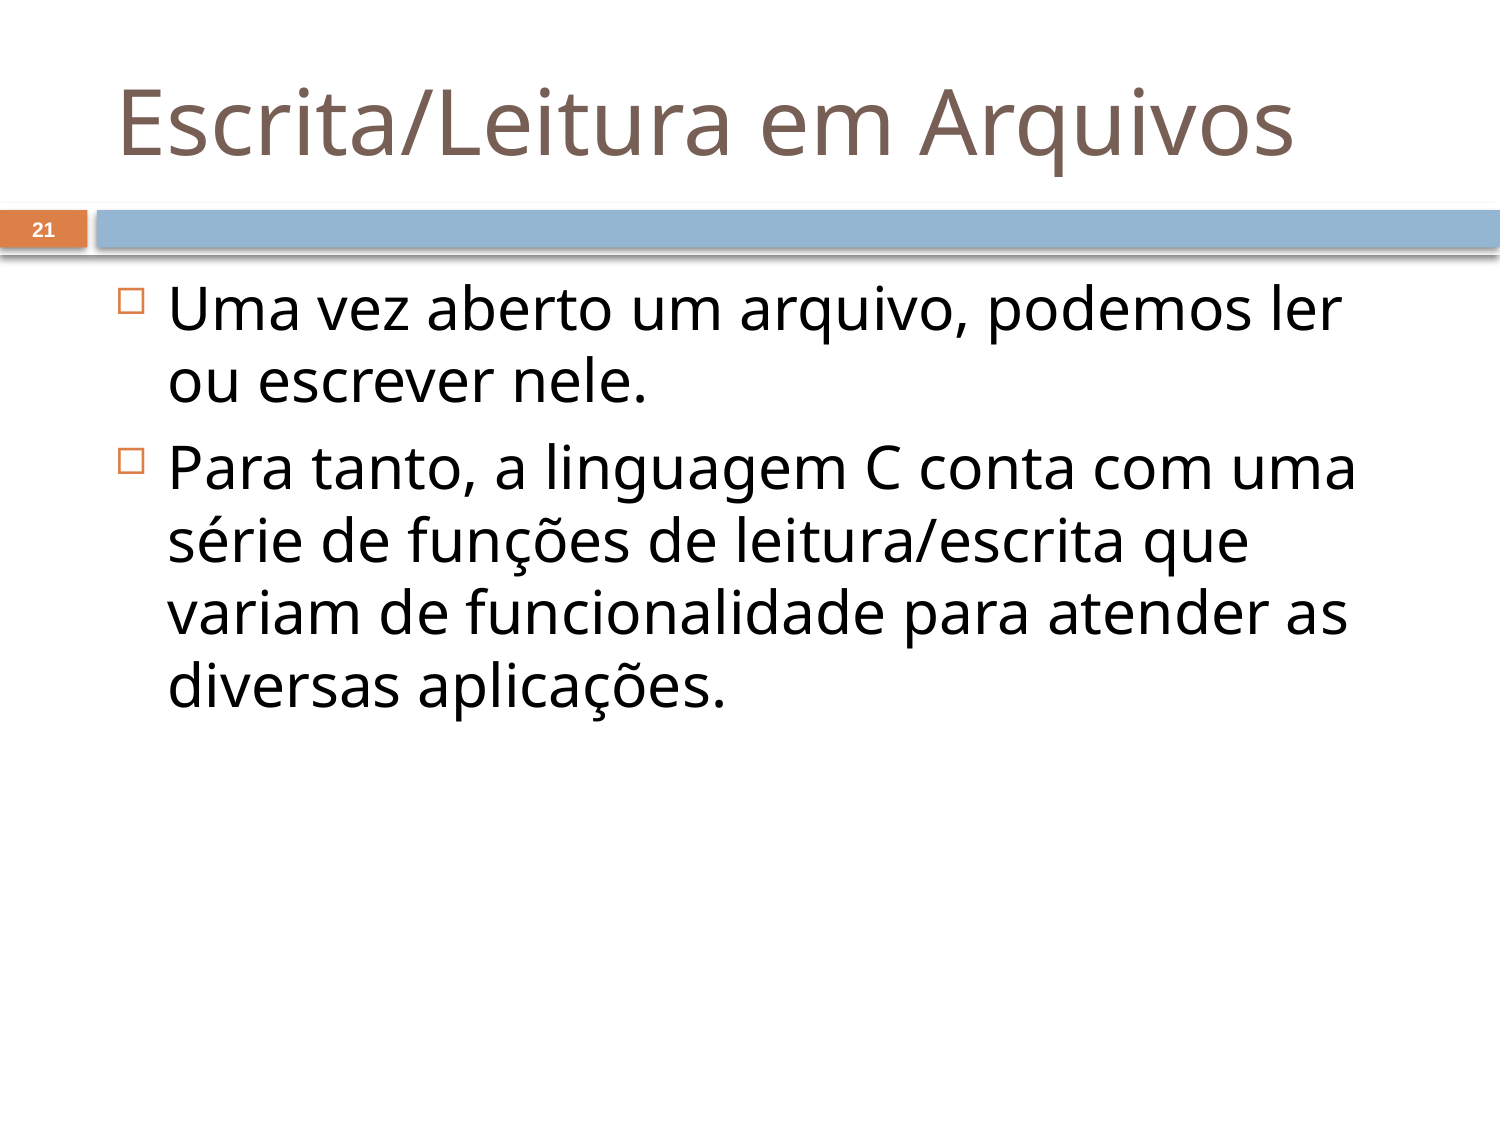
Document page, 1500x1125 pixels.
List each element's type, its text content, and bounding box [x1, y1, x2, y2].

slide_number 21 [0, 208, 88, 249]
title Escrita/Leitura em Arquivos [100, 37, 1438, 200]
list Uma vez aberto um arquivo, podemos ler ou escrever nele. Para tanto, a linguagem C conta com uma série de funções de leitura/escrita que variam de funcionalidade para atender as diversas aplicações. [100, 262, 1438, 1000]
